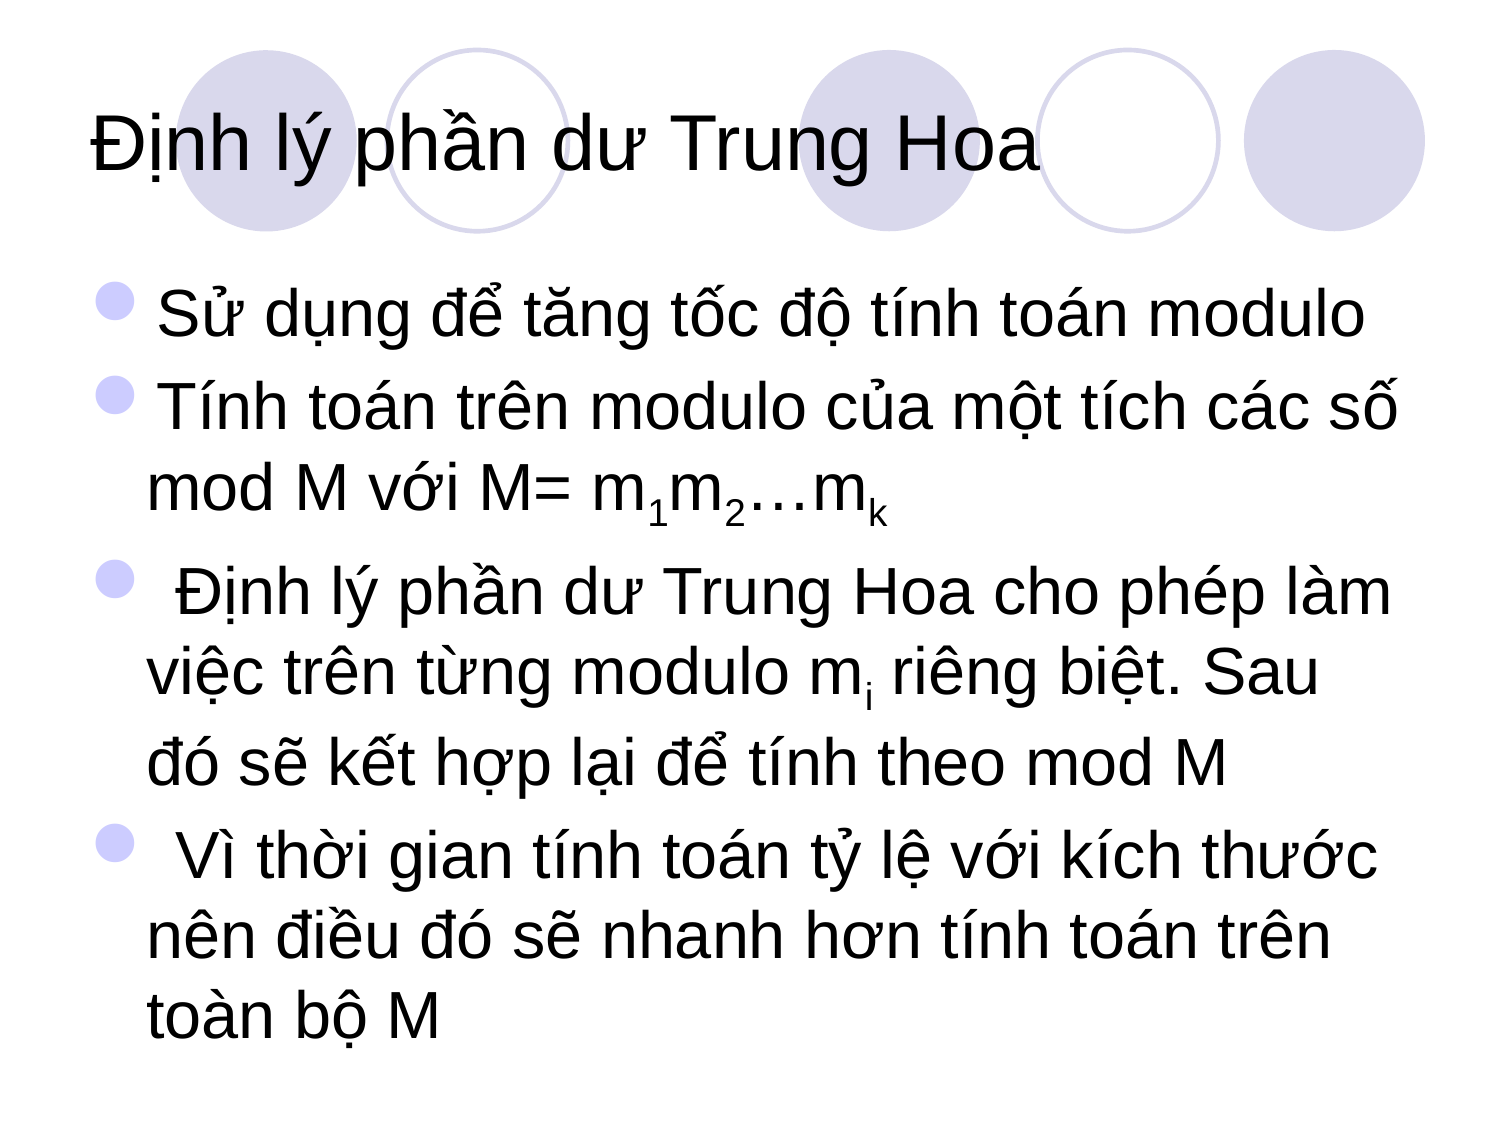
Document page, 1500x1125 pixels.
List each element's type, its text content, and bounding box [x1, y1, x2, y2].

title Định lý phần dư Trung Hoa [75, 45, 1425, 233]
list Sử dụng để tăng tốc độ tính toán modulo Tính toán trên modulo của một tích các số mod M với M= m1m2…mk Định lý phần dư Trung Hoa cho phép làm việc trên từng modulo mi riêng biệt. Sau đó sẽ kết hợp lại để tính theo mod M Vì thời gian tính toán tỷ lệ với kích thước nên điều đó sẽ nhanh hơn tính toán trên toàn bộ M [75, 262, 1425, 1071]
